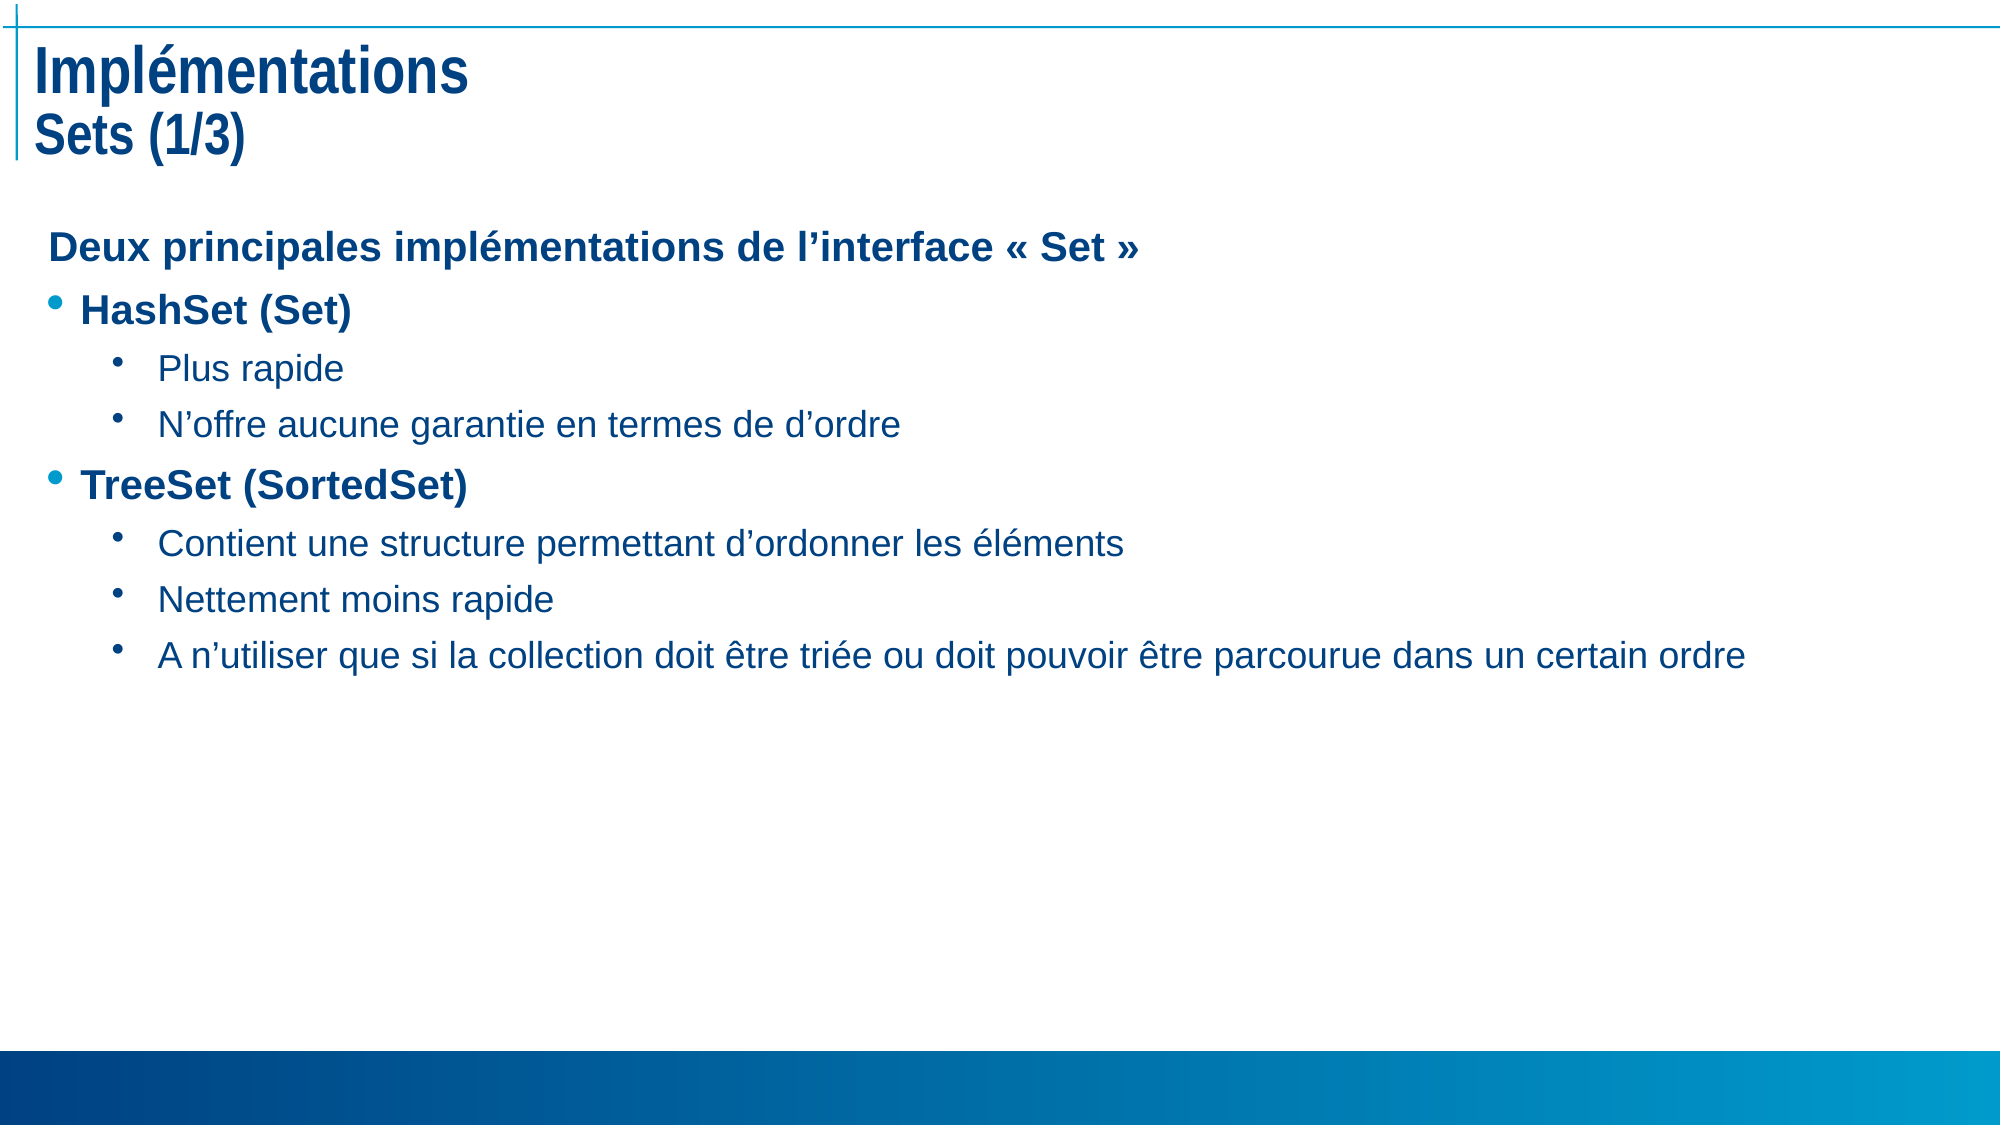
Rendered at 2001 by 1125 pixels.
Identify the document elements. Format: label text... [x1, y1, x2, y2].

title Implémentations Sets (1/3) [19, 33, 1987, 185]
picture [933, 1051, 943, 1125]
list Deux principales implémentations de l’interface « Set » HashSet (Set) Plus rapide N’offre aucune garantie en termes de d’ordre TreeSet (SortedSet) Contient une structure permettant d’ordonner les éléments Nettement moins rapide A n’utiliser que si la collection doit être triée ou doit pouvoir être parcourue dans un certain ordre [33, 212, 1967, 975]
